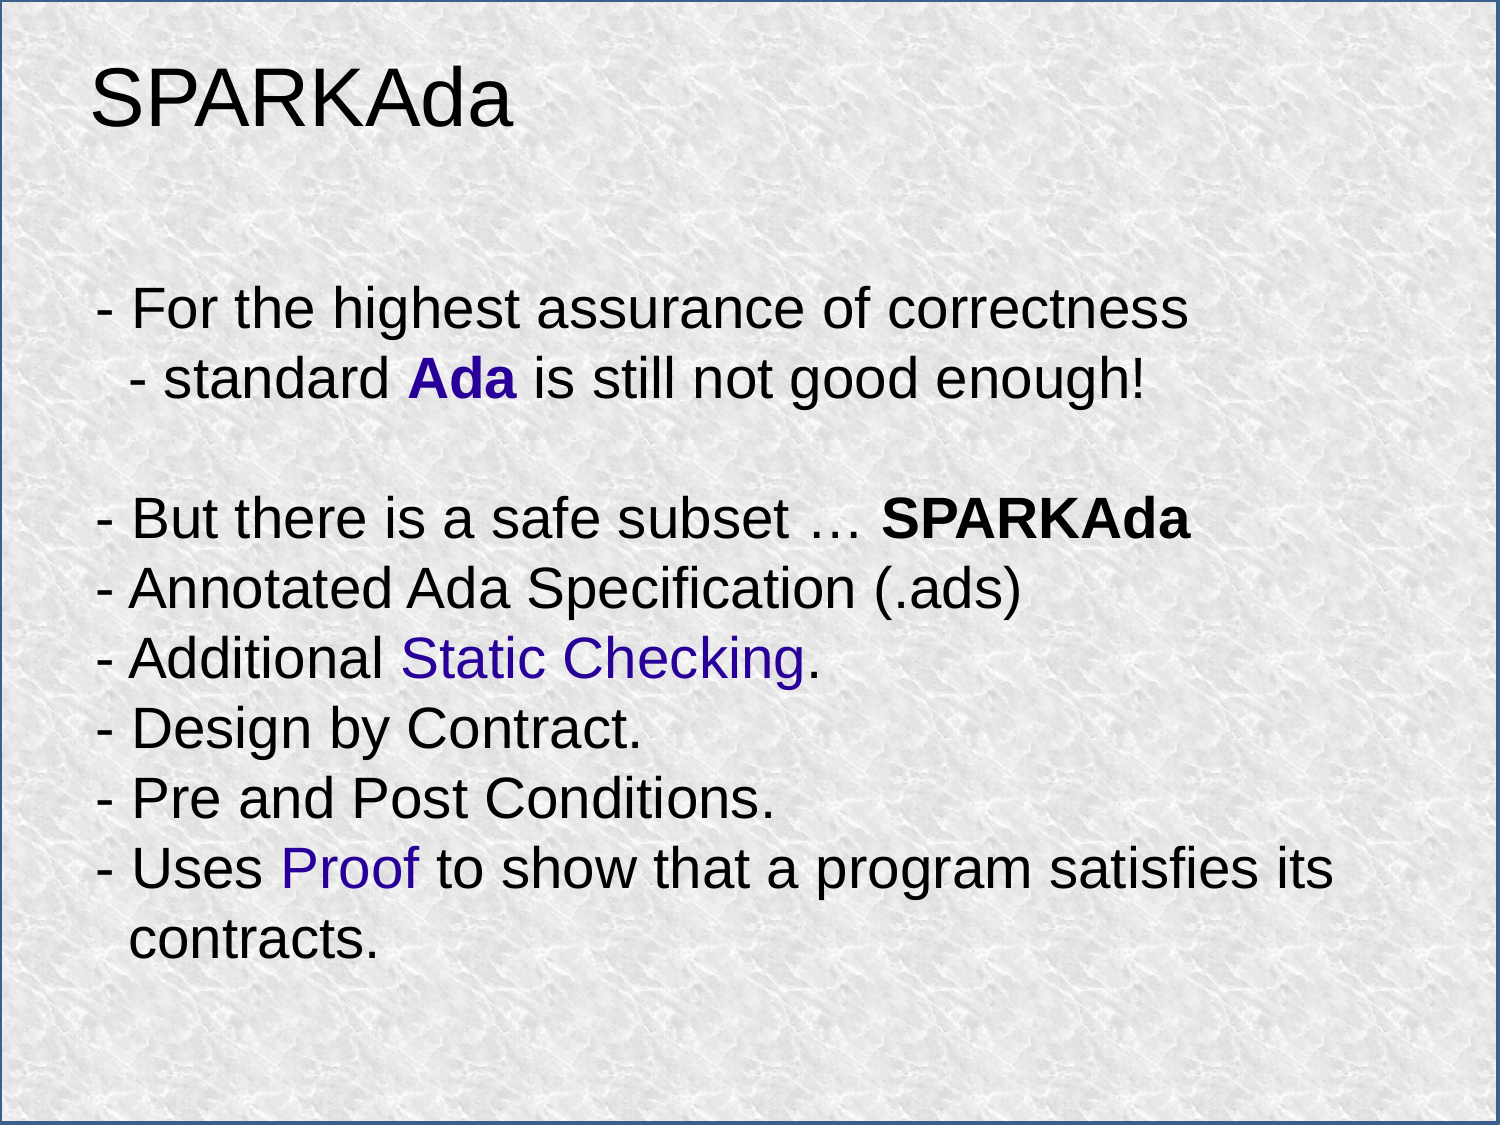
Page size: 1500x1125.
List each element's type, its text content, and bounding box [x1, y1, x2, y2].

text_box SPARKAda [75, 45, 1424, 142]
text_box [0, 0, 1499, 1124]
text_box - For the highest assurance of correctness - standard Ada is still not good enough! - But there is a safe subset … SPARKAda - Annotated Ada Specification (.ads) - Additional Static Checking. - Design by Contract. - Pre and Post Conditions. - Uses Proof to show that a program satisfies its contracts. [80, 262, 1419, 1004]
